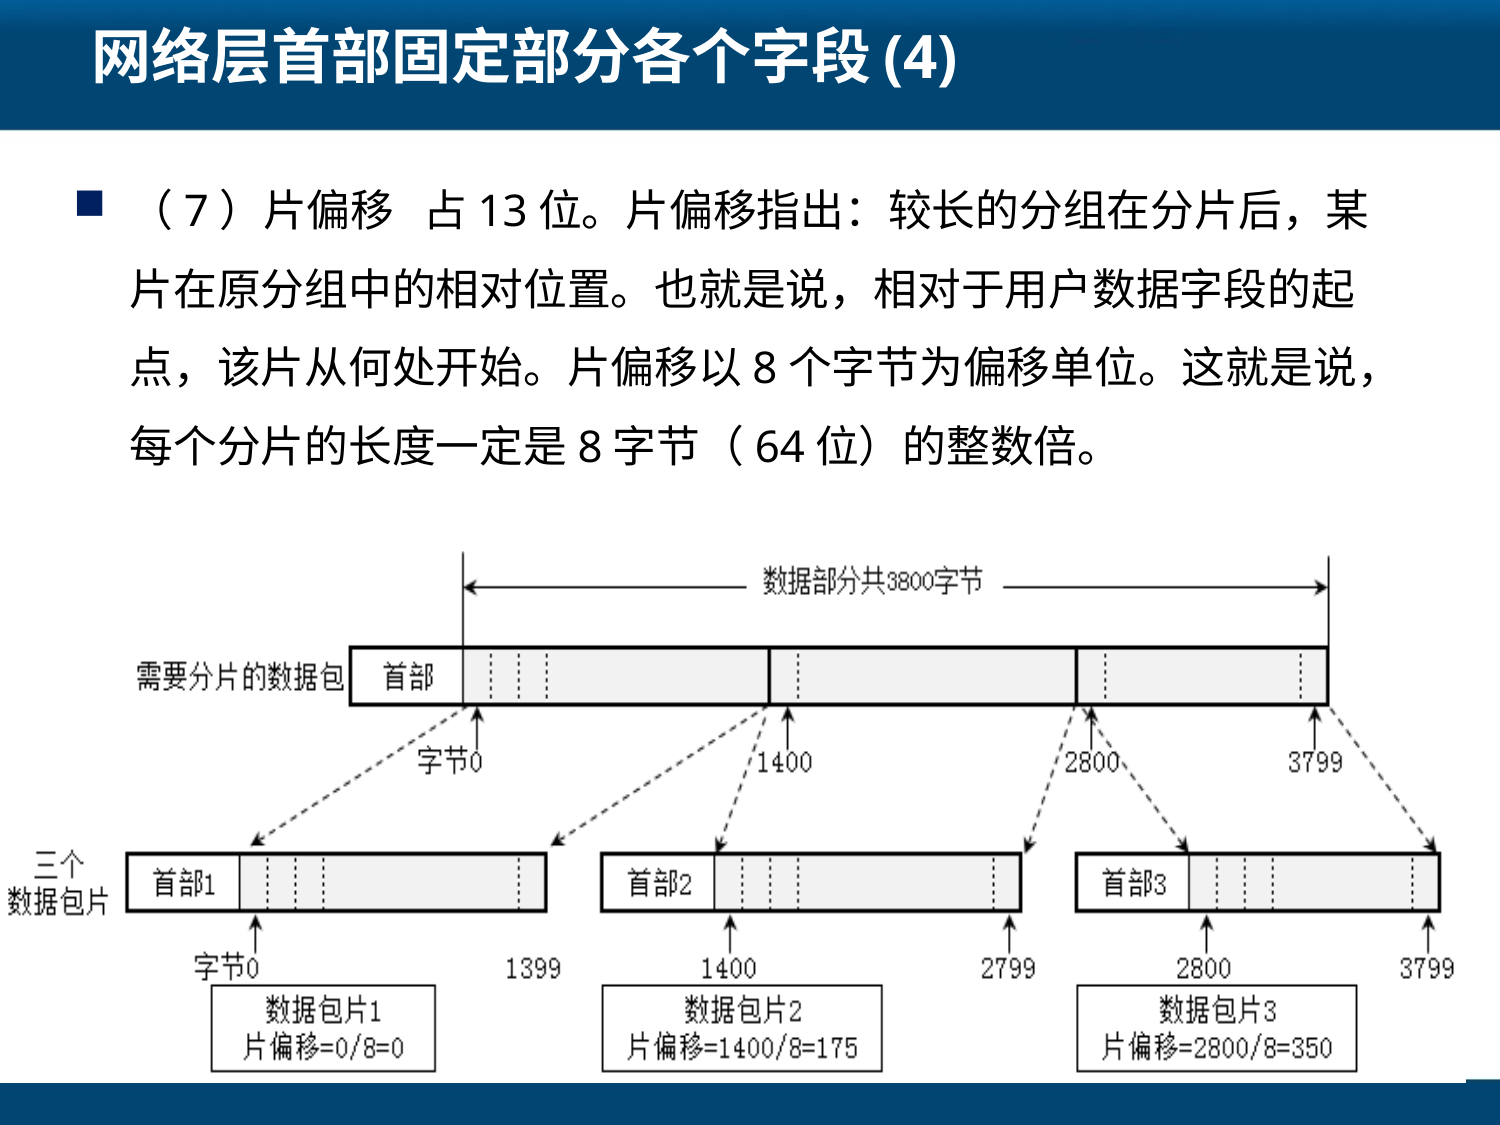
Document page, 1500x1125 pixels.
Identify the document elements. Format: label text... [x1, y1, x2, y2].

picture [0, 0, 1500, 1125]
list （7）片偏移 占13位。片偏移指出：较长的分组在分片后，某片在原分组中的相对位置。也就是说，相对于用户数据字段的起点，该片从何处开始。片偏移以8个字节为偏移单位。这就是说，每个分片的长度一定是8字节（64位）的整数倍。 [58, 149, 1409, 550]
title 网络层首部固定部分各个字段(4) [76, 19, 1427, 100]
